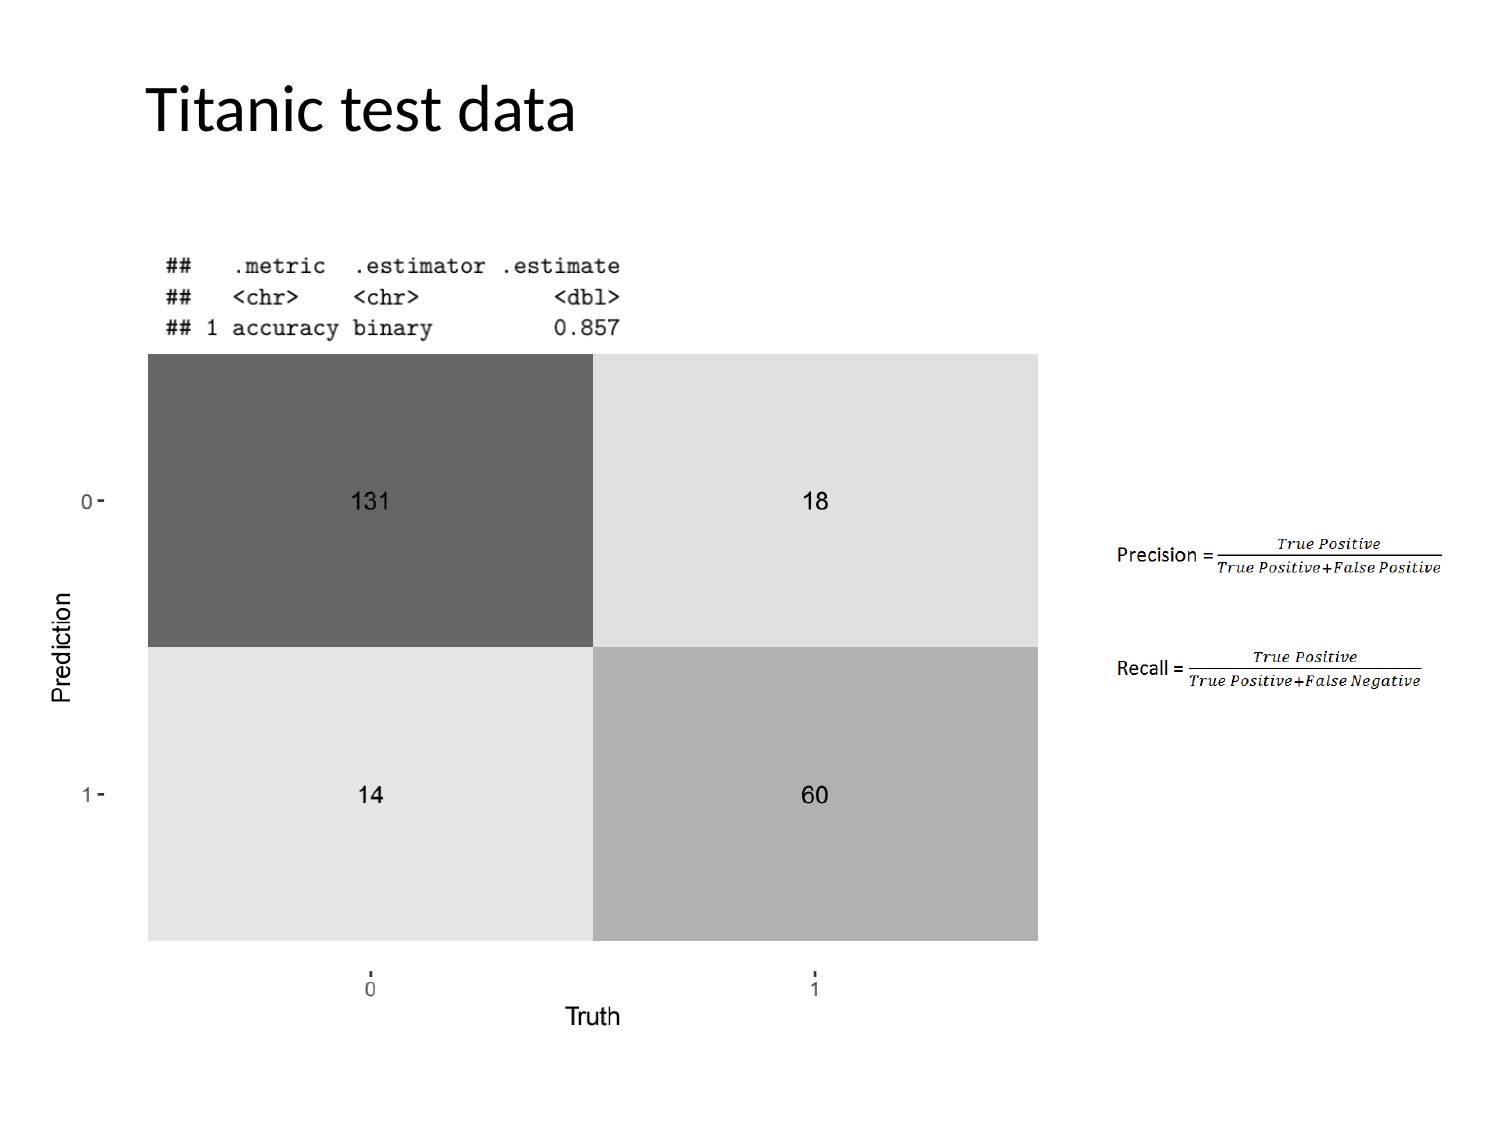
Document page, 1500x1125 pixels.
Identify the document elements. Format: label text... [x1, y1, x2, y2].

picture [48, 252, 1047, 1028]
text_box Titanic test data [130, 57, 593, 153]
picture [1109, 525, 1458, 698]
